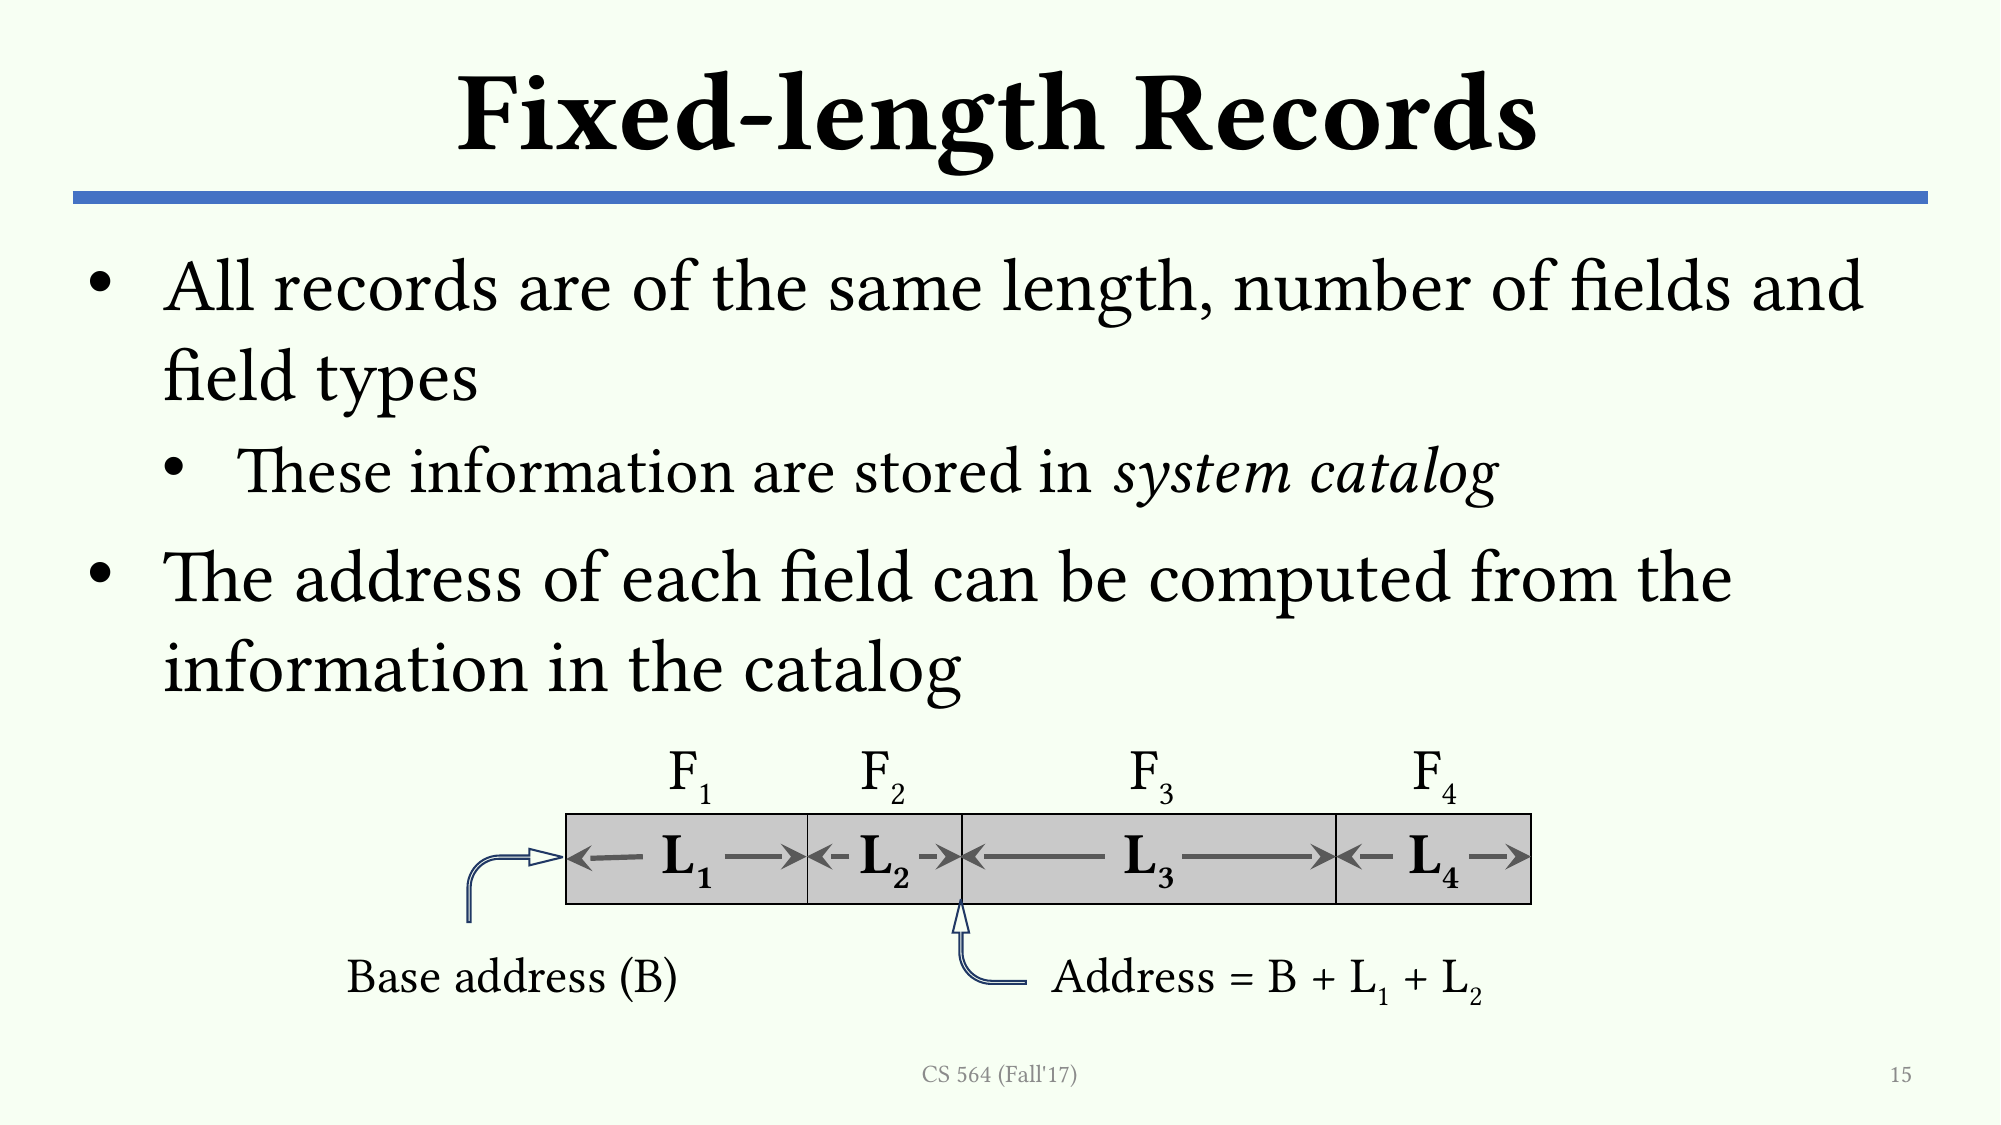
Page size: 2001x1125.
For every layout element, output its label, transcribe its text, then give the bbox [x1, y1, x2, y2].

text_box [951, 898, 1027, 985]
title Fixed-length Records [72, 35, 1928, 191]
table_header L2 [808, 815, 961, 903]
text_box [466, 847, 564, 924]
slide_number 15 [1412, 1042, 1928, 1103]
text_box Address = B + L1 + L2 [1027, 935, 1507, 1018]
text_box F3 [1081, 723, 1224, 819]
text_box F2 [812, 723, 955, 819]
text_box Base address (B) [327, 935, 700, 1010]
table_header L3 [963, 815, 1335, 903]
text_box F1 [620, 724, 763, 819]
table_header L1 [567, 815, 807, 903]
list All records are of the same length, number of fields and field types These information are stored in system catalog The address of each field can be computed from the information in the catalog [72, 227, 1928, 1043]
text_box F4 [1363, 723, 1507, 819]
table_header L4 [1337, 815, 1530, 903]
footer CS 564 (Fall'17) [662, 1042, 1338, 1103]
